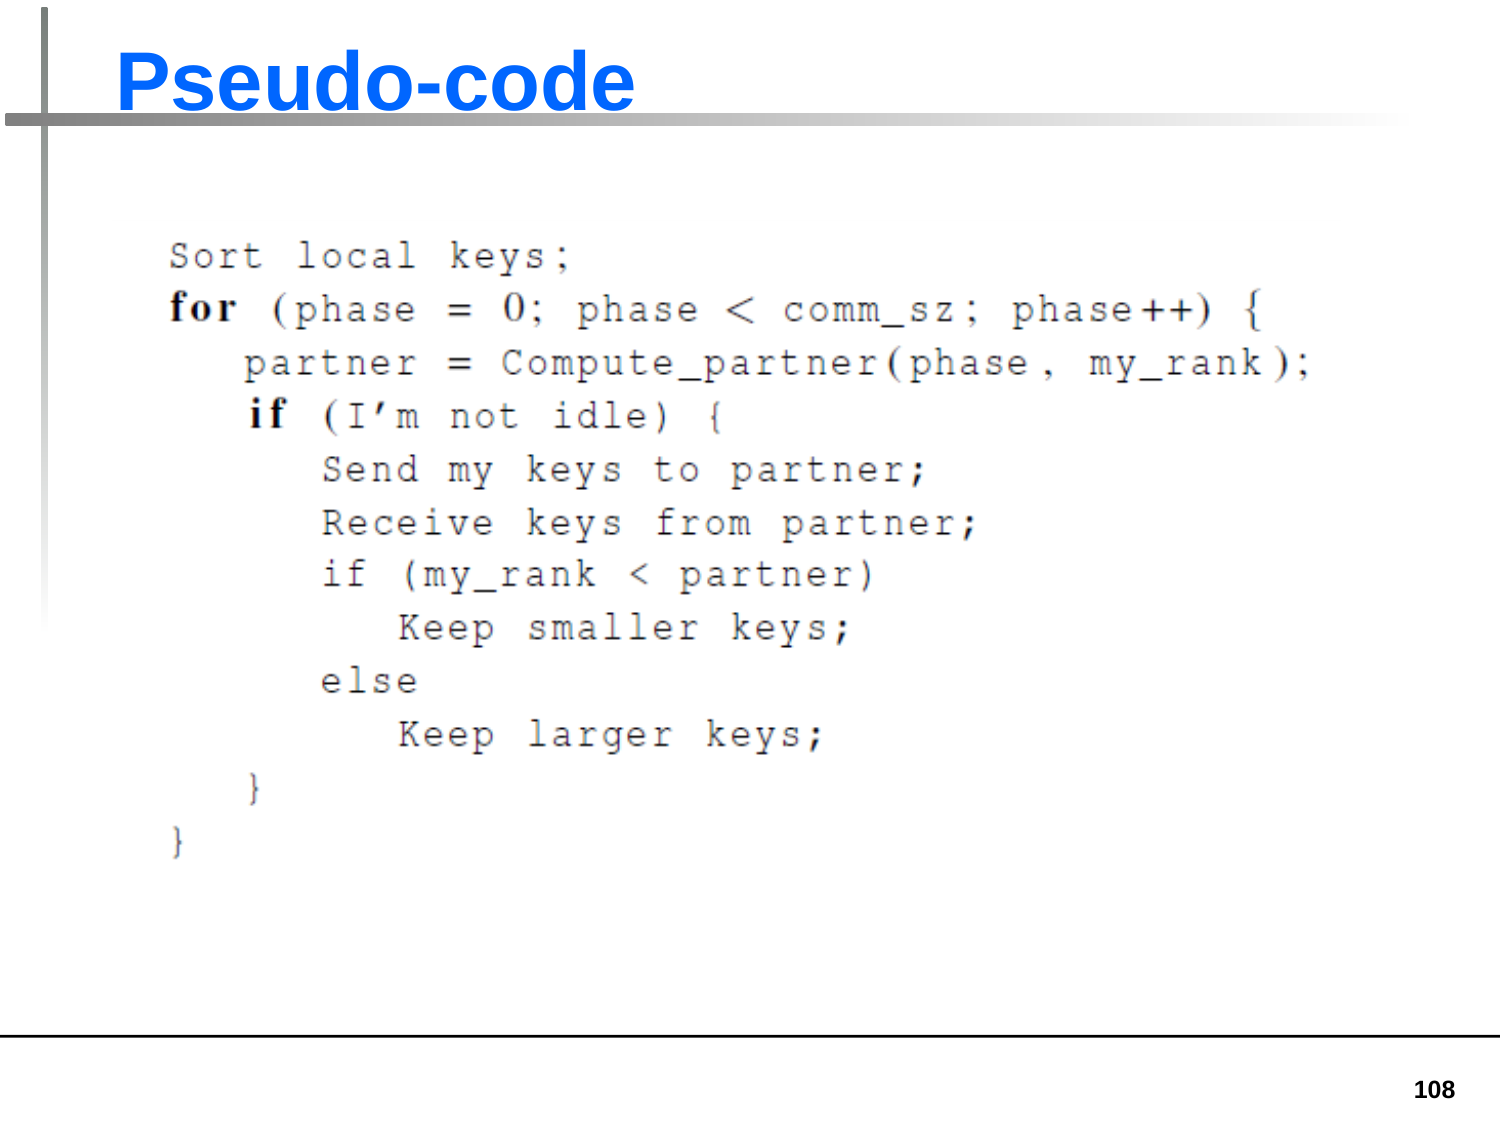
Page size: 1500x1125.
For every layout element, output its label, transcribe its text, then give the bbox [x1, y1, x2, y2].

title Pseudo-code [100, 0, 1459, 135]
picture [111, 219, 1342, 882]
